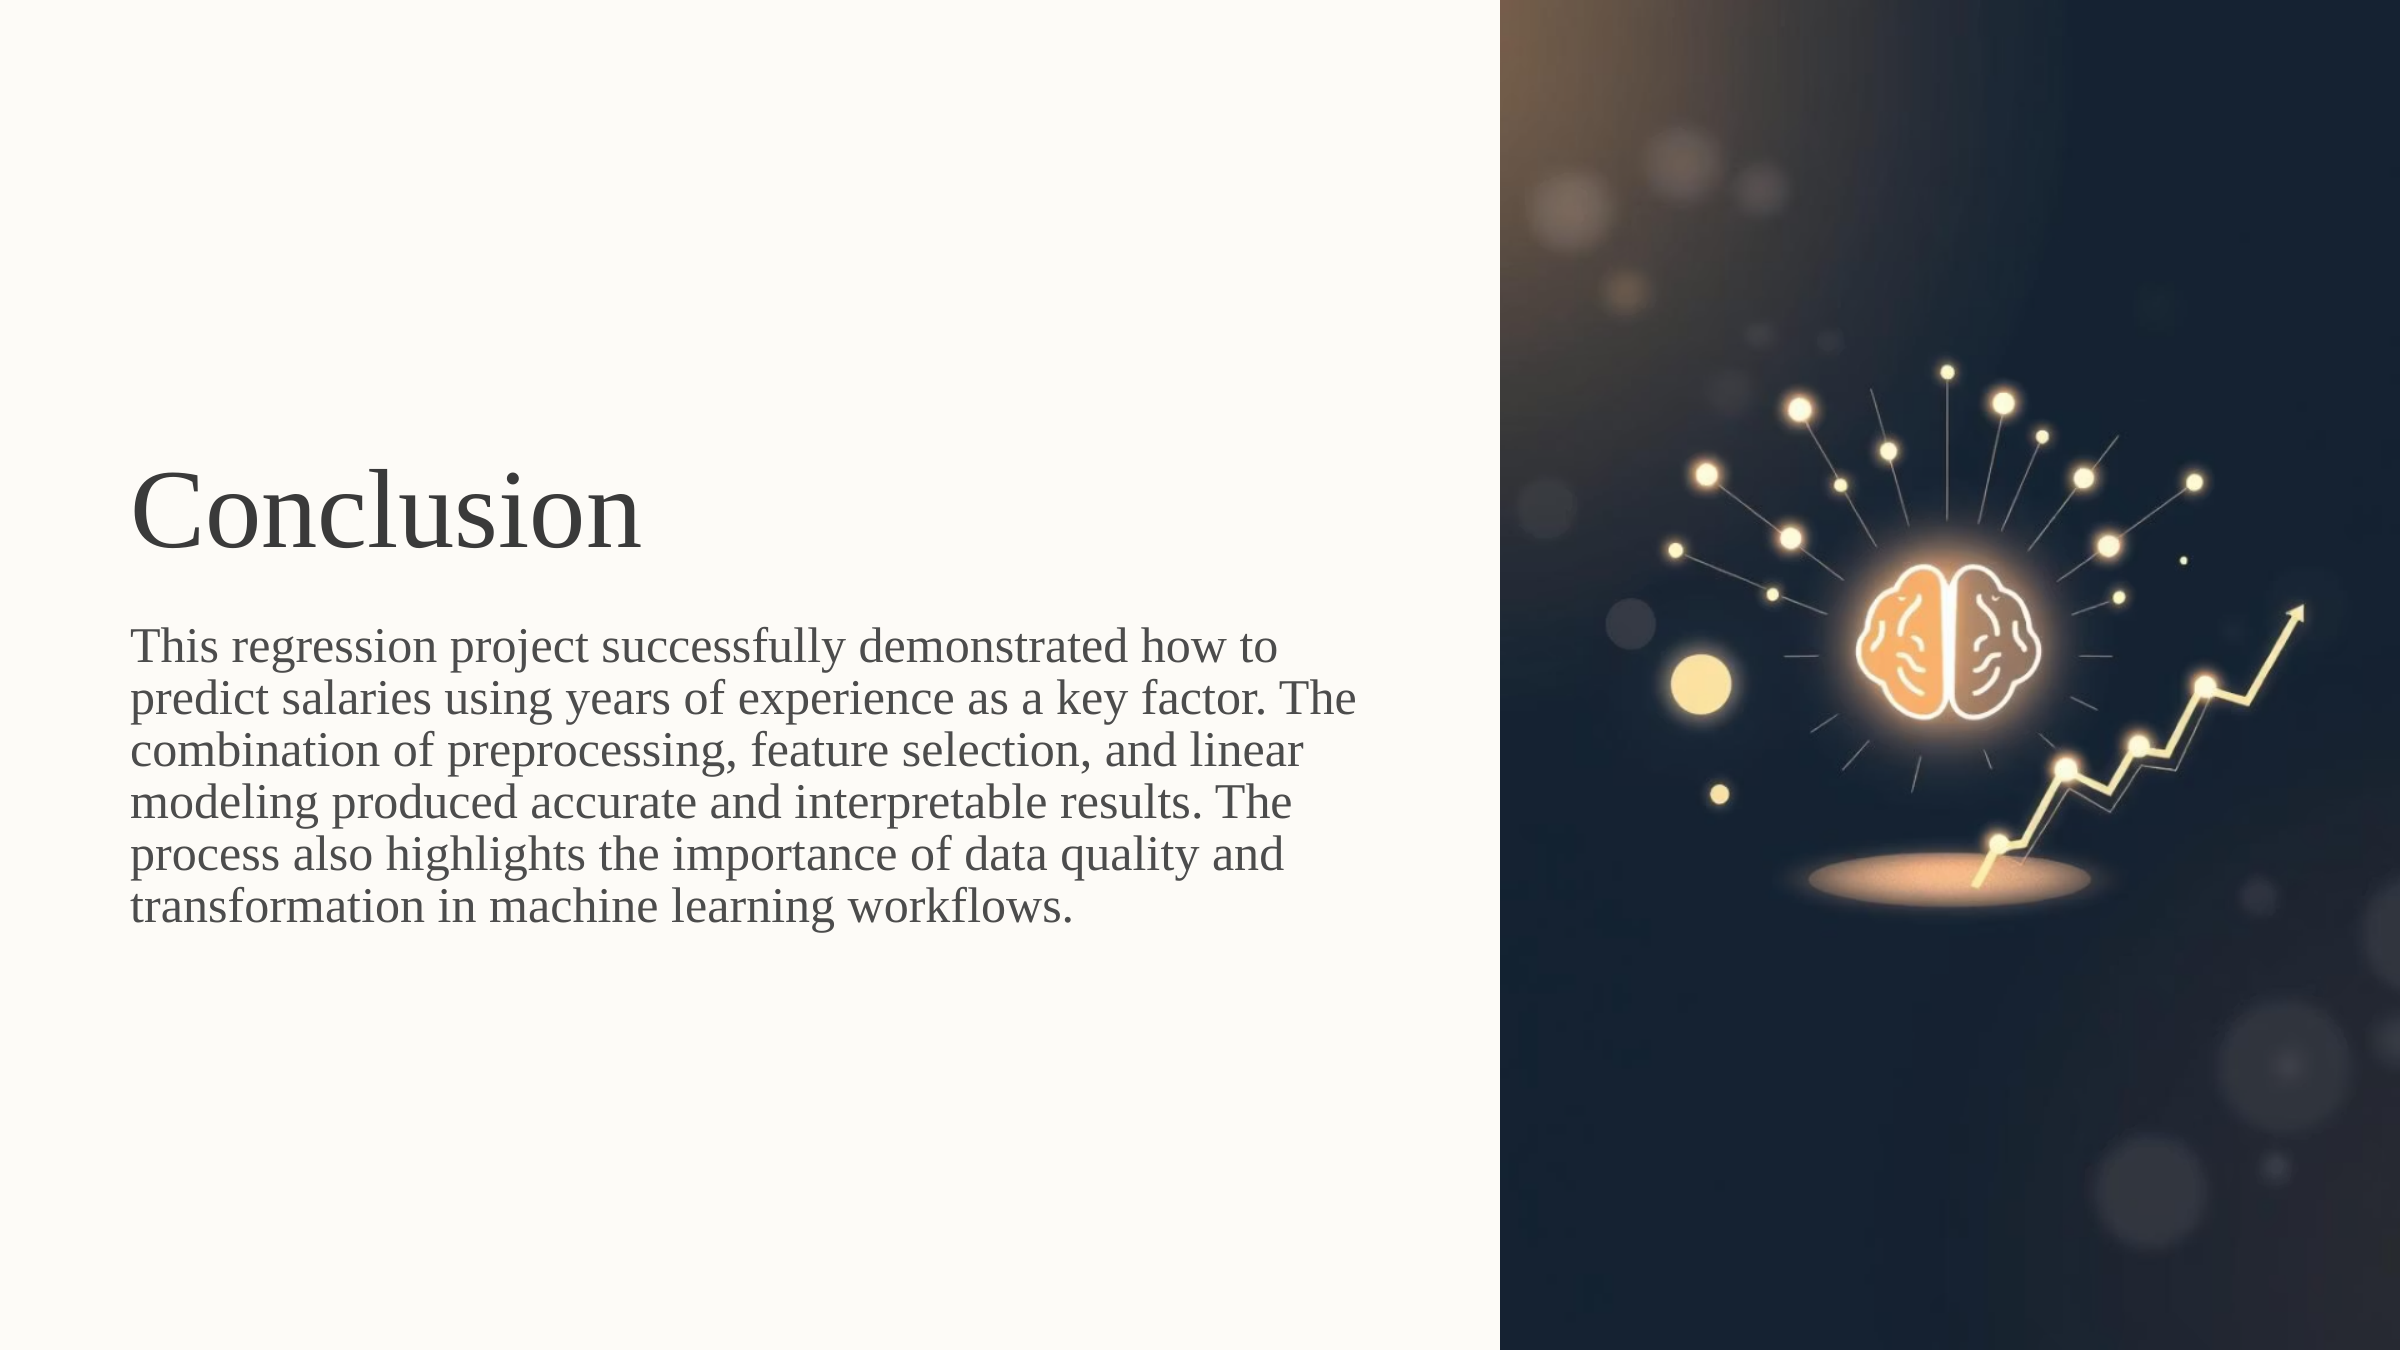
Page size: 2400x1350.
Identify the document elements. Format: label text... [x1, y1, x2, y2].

picture [1499, 0, 2400, 1350]
text_box This regression project successfully demonstrated how to predict salaries using years of experience as a key factor. The combination of preprocessing, feature selection, and linear modeling produced accurate and interpretable results. The process also highlights the importance of data quality and transformation in machine learning workflows. [130, 619, 1370, 881]
text_box Conclusion [130, 469, 945, 572]
